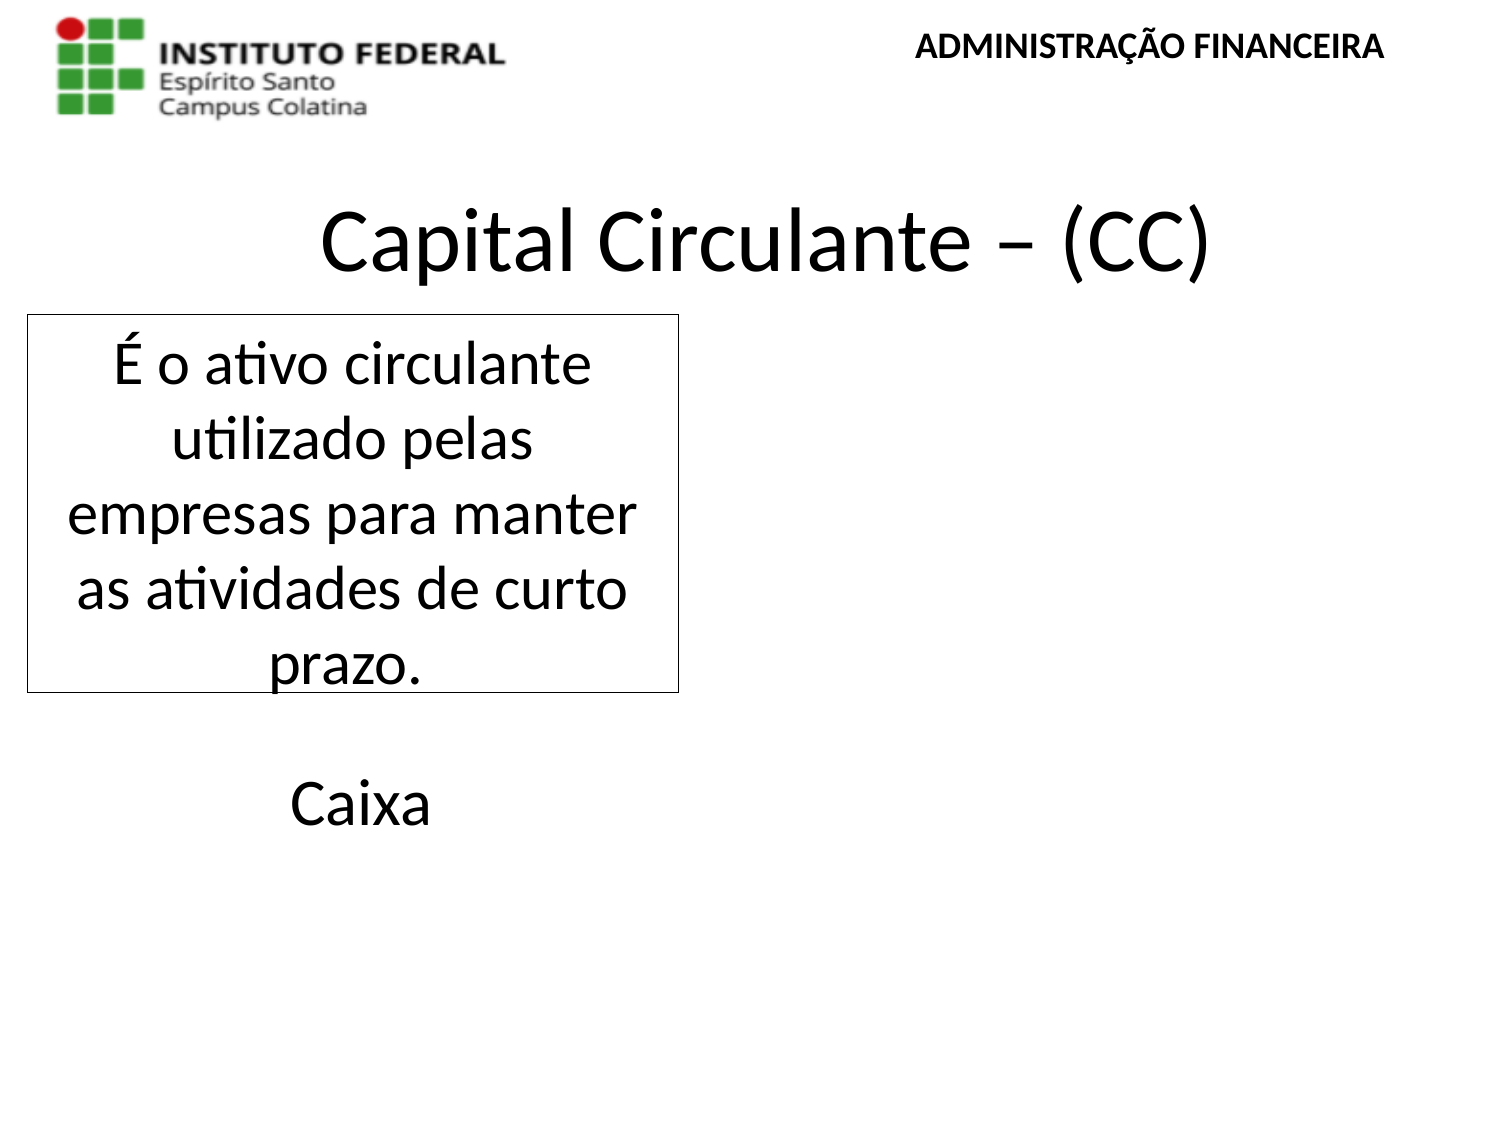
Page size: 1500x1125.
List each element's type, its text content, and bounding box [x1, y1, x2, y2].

text_box ADMINISTRAÇÃO FINANCEIRA [820, 35, 1479, 96]
picture [41, 0, 526, 132]
subtitle Capital Circulante – (CC) [218, 172, 1317, 279]
text_box É o ativo circulante utilizado pelas empresas para manter as atividades de curto prazo. [27, 314, 679, 693]
text_box Caixa [35, 751, 687, 858]
